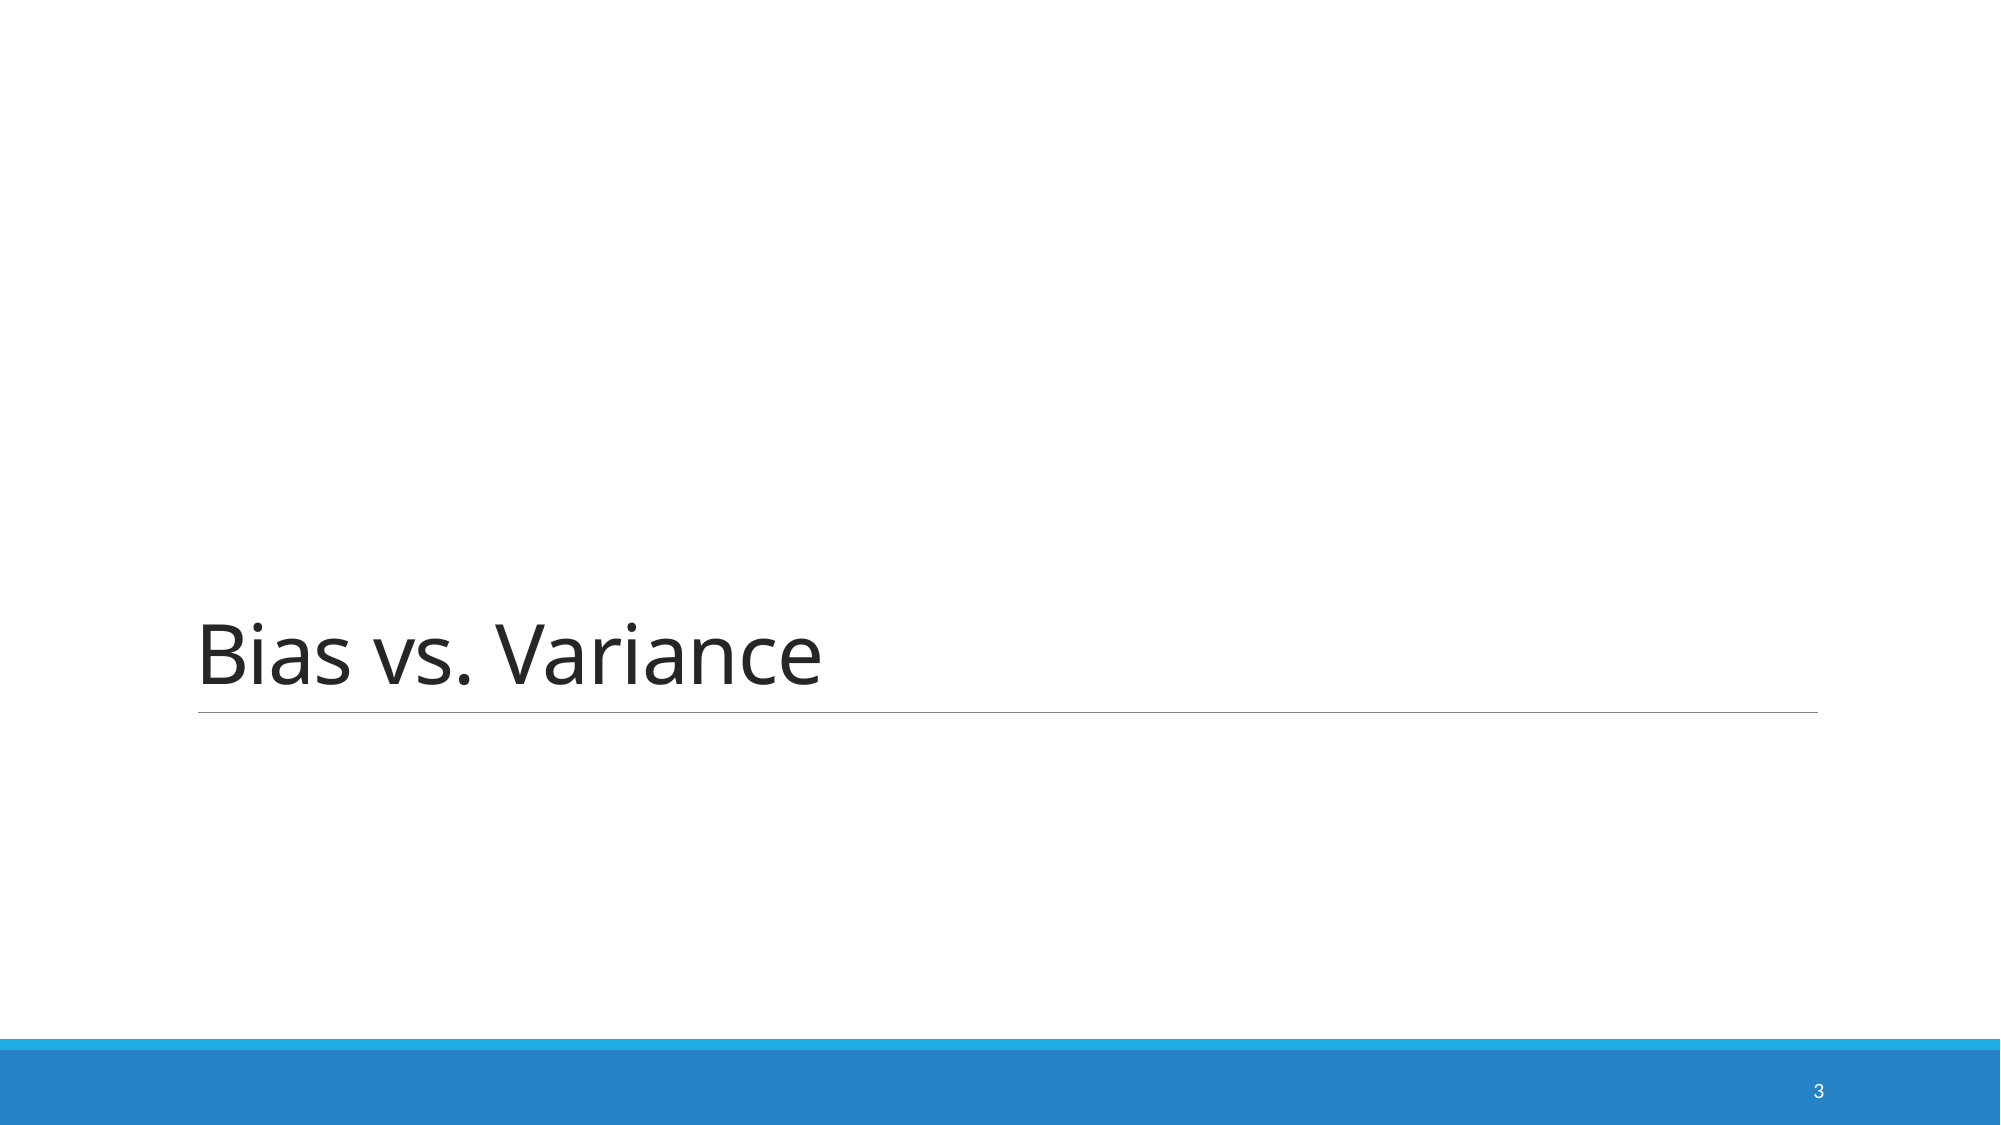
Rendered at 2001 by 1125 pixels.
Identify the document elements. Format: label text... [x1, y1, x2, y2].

title Bias vs. Variance [180, 124, 1830, 710]
slide_number 3 [1624, 1059, 1840, 1120]
